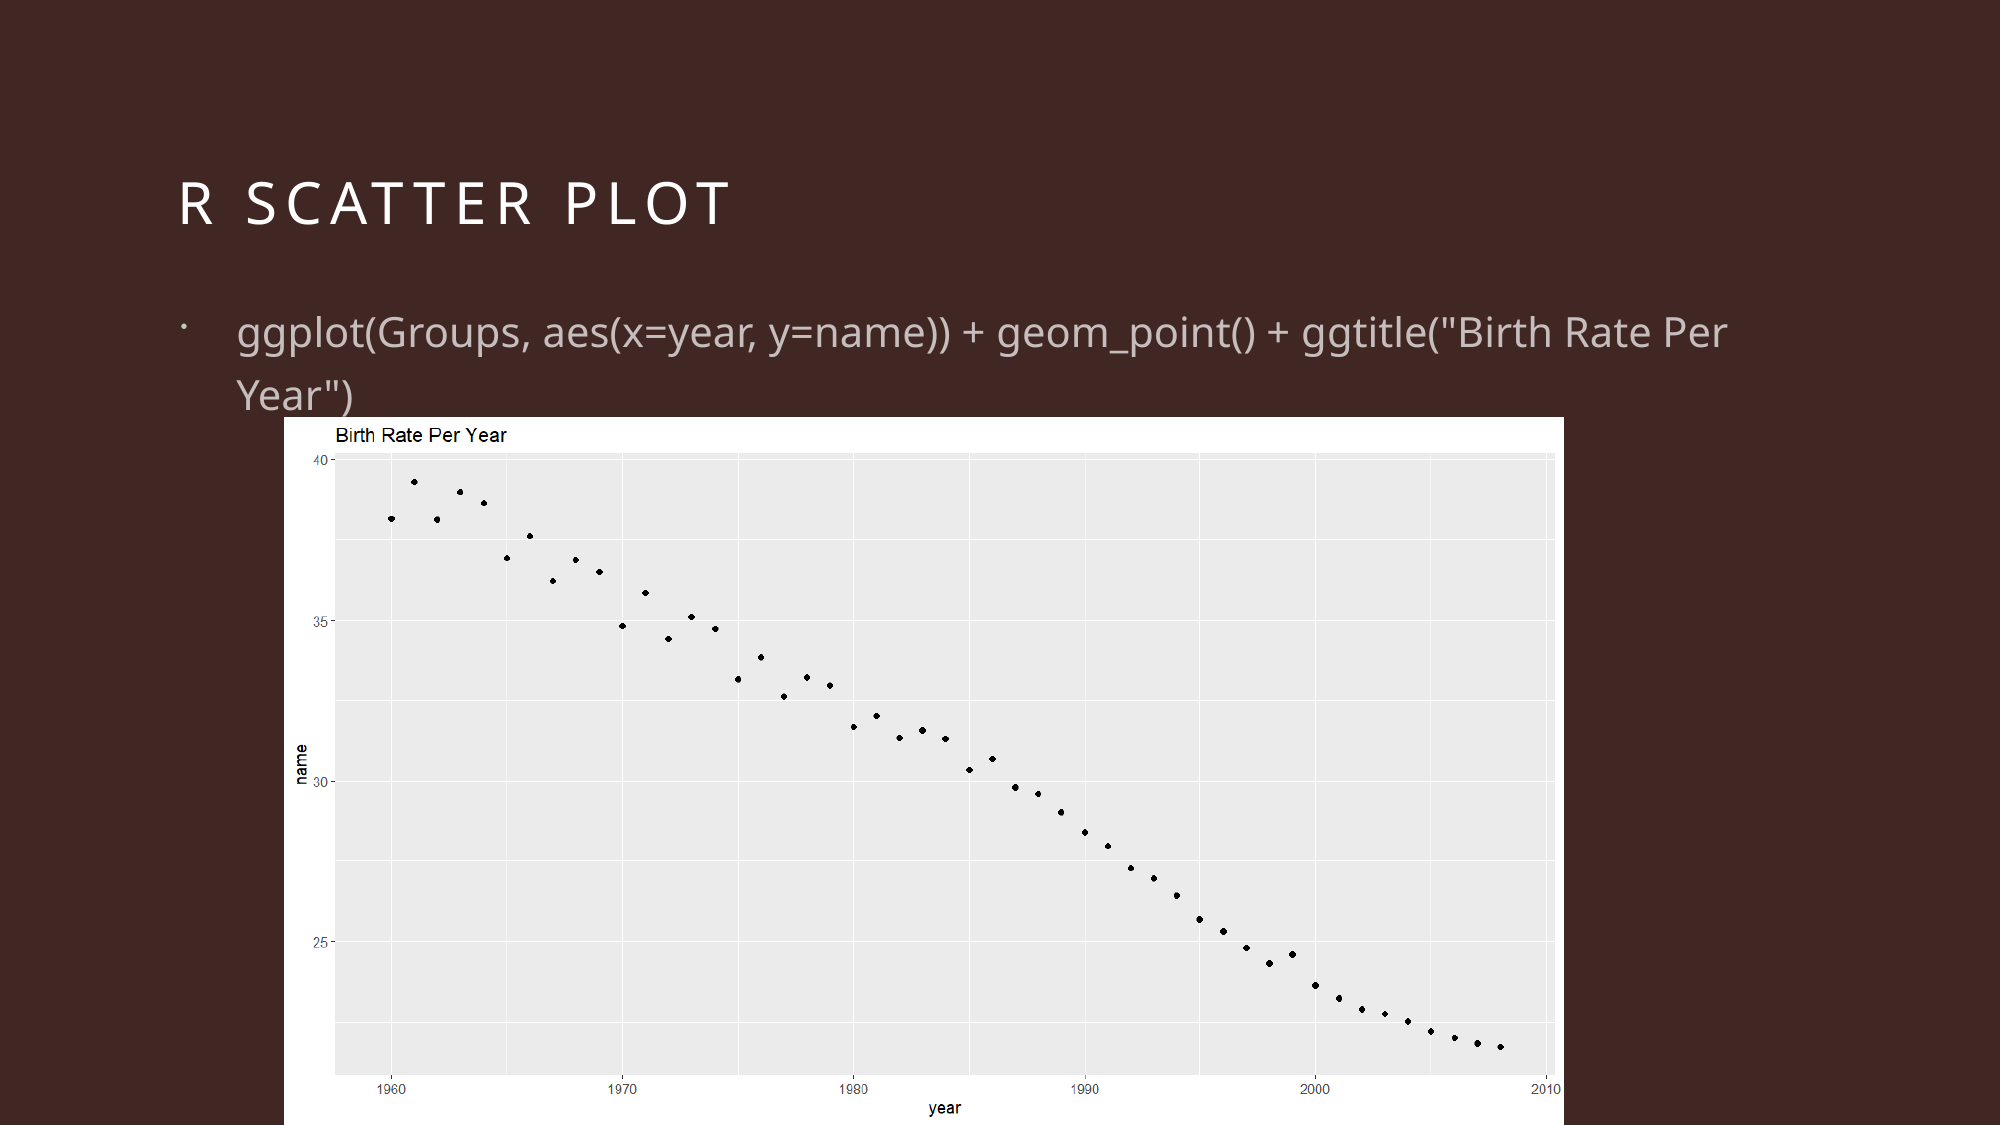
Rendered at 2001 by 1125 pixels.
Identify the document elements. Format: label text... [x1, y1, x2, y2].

picture [284, 416, 1564, 1125]
list ggplot(Groups, aes(x=year, y=name)) + geom_point() + ggtitle("Birth Rate Per Year") [177, 293, 1822, 947]
title R Scatter Plot [177, 165, 1822, 274]
